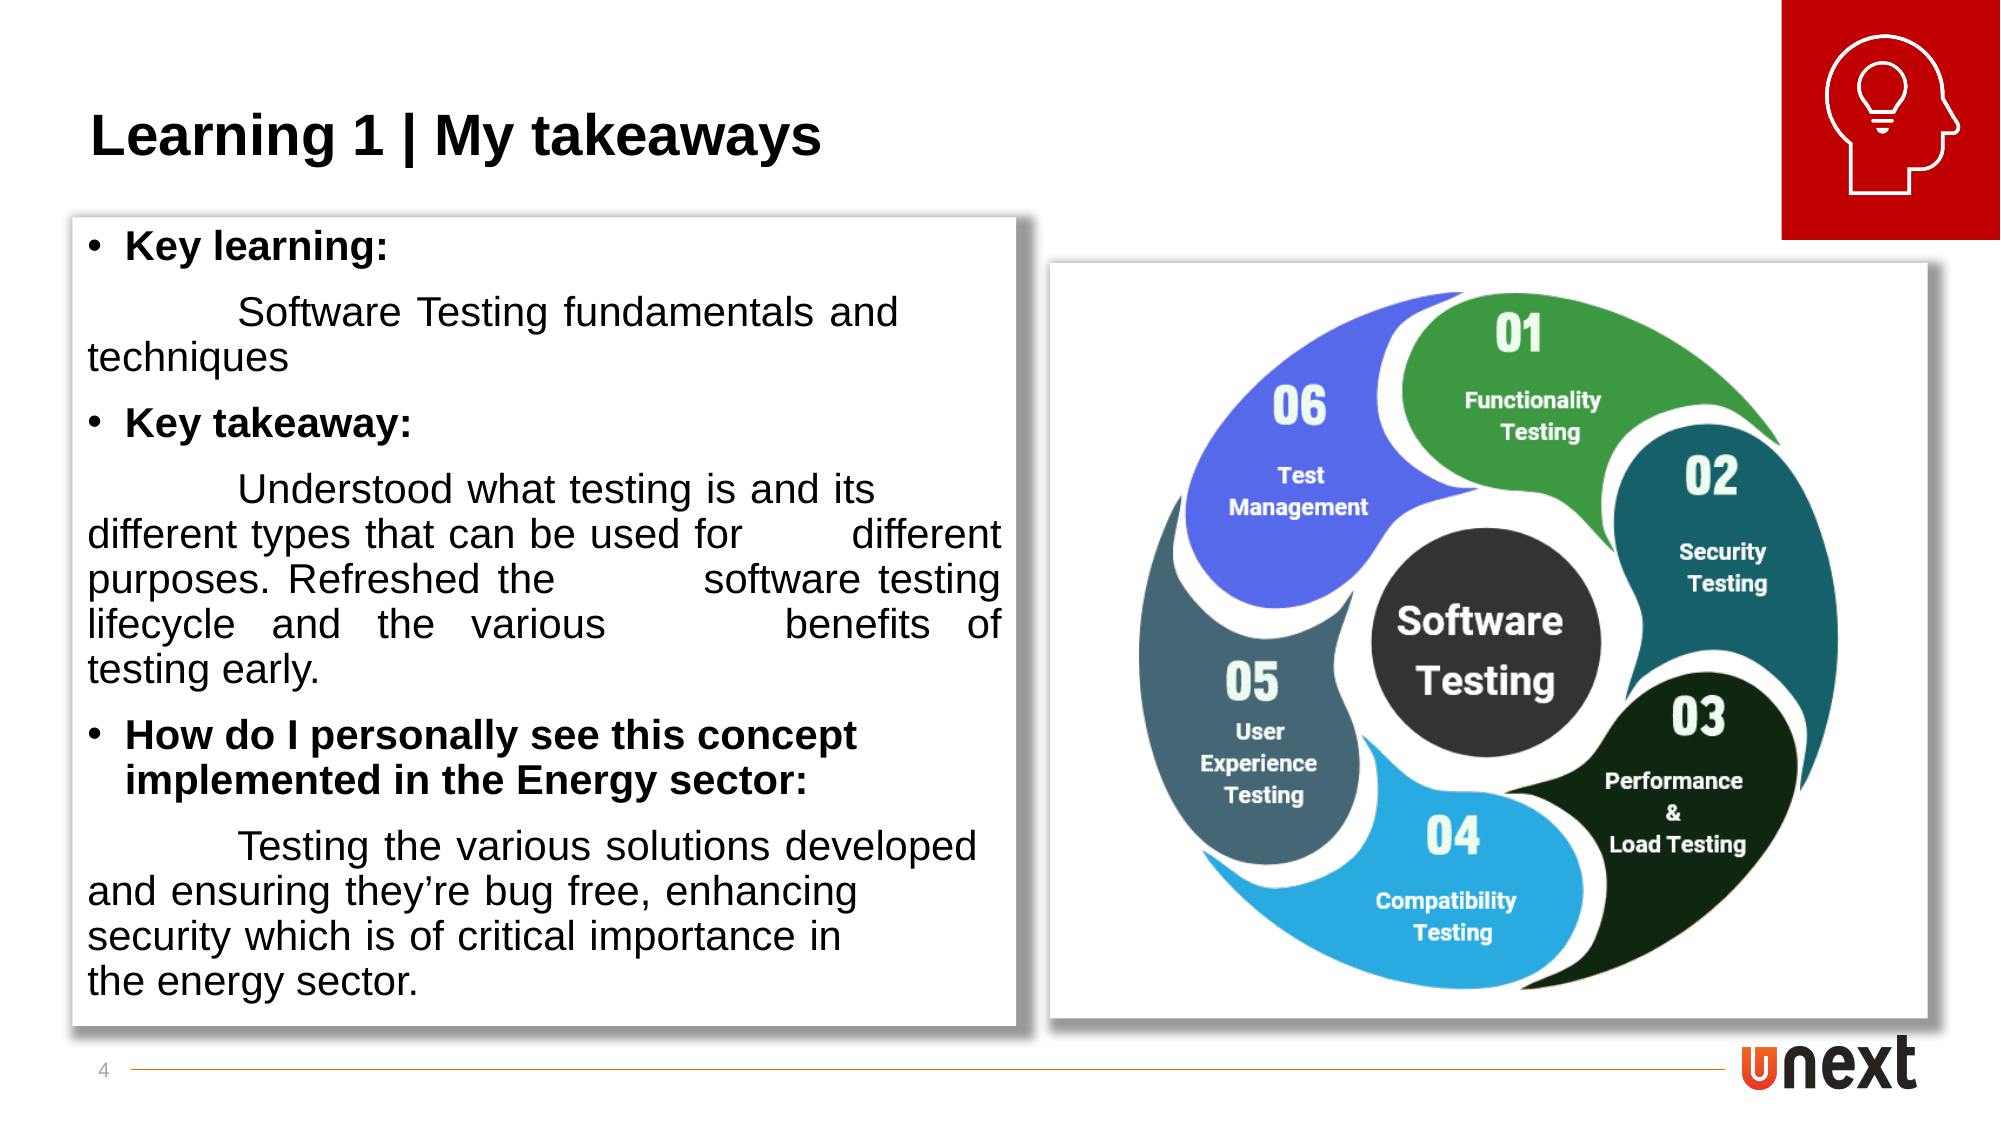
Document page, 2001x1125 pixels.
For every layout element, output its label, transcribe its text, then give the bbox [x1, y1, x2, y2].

picture [1797, 23, 1988, 214]
text_box [1050, 263, 1928, 1019]
picture [1139, 292, 1839, 990]
text_box [1781, 0, 2000, 241]
slide_number 4 [48, 1047, 110, 1091]
picture [1742, 1035, 1917, 1090]
text_box Key learning: Software Testing fundamentals and techniques Key takeaway: Understood what testing is and its different types that can be used for different purposes. Refreshed the software testing lifecycle and the various benefits of testing early. How do I personally see this concept implemented in the Energy sector: Testing the various solutions developed and ensuring they’re bug free, enhancing security which is of critical importance in the energy sector. [72, 217, 1017, 1026]
title Learning 1 | My takeaways [76, 78, 1797, 196]
